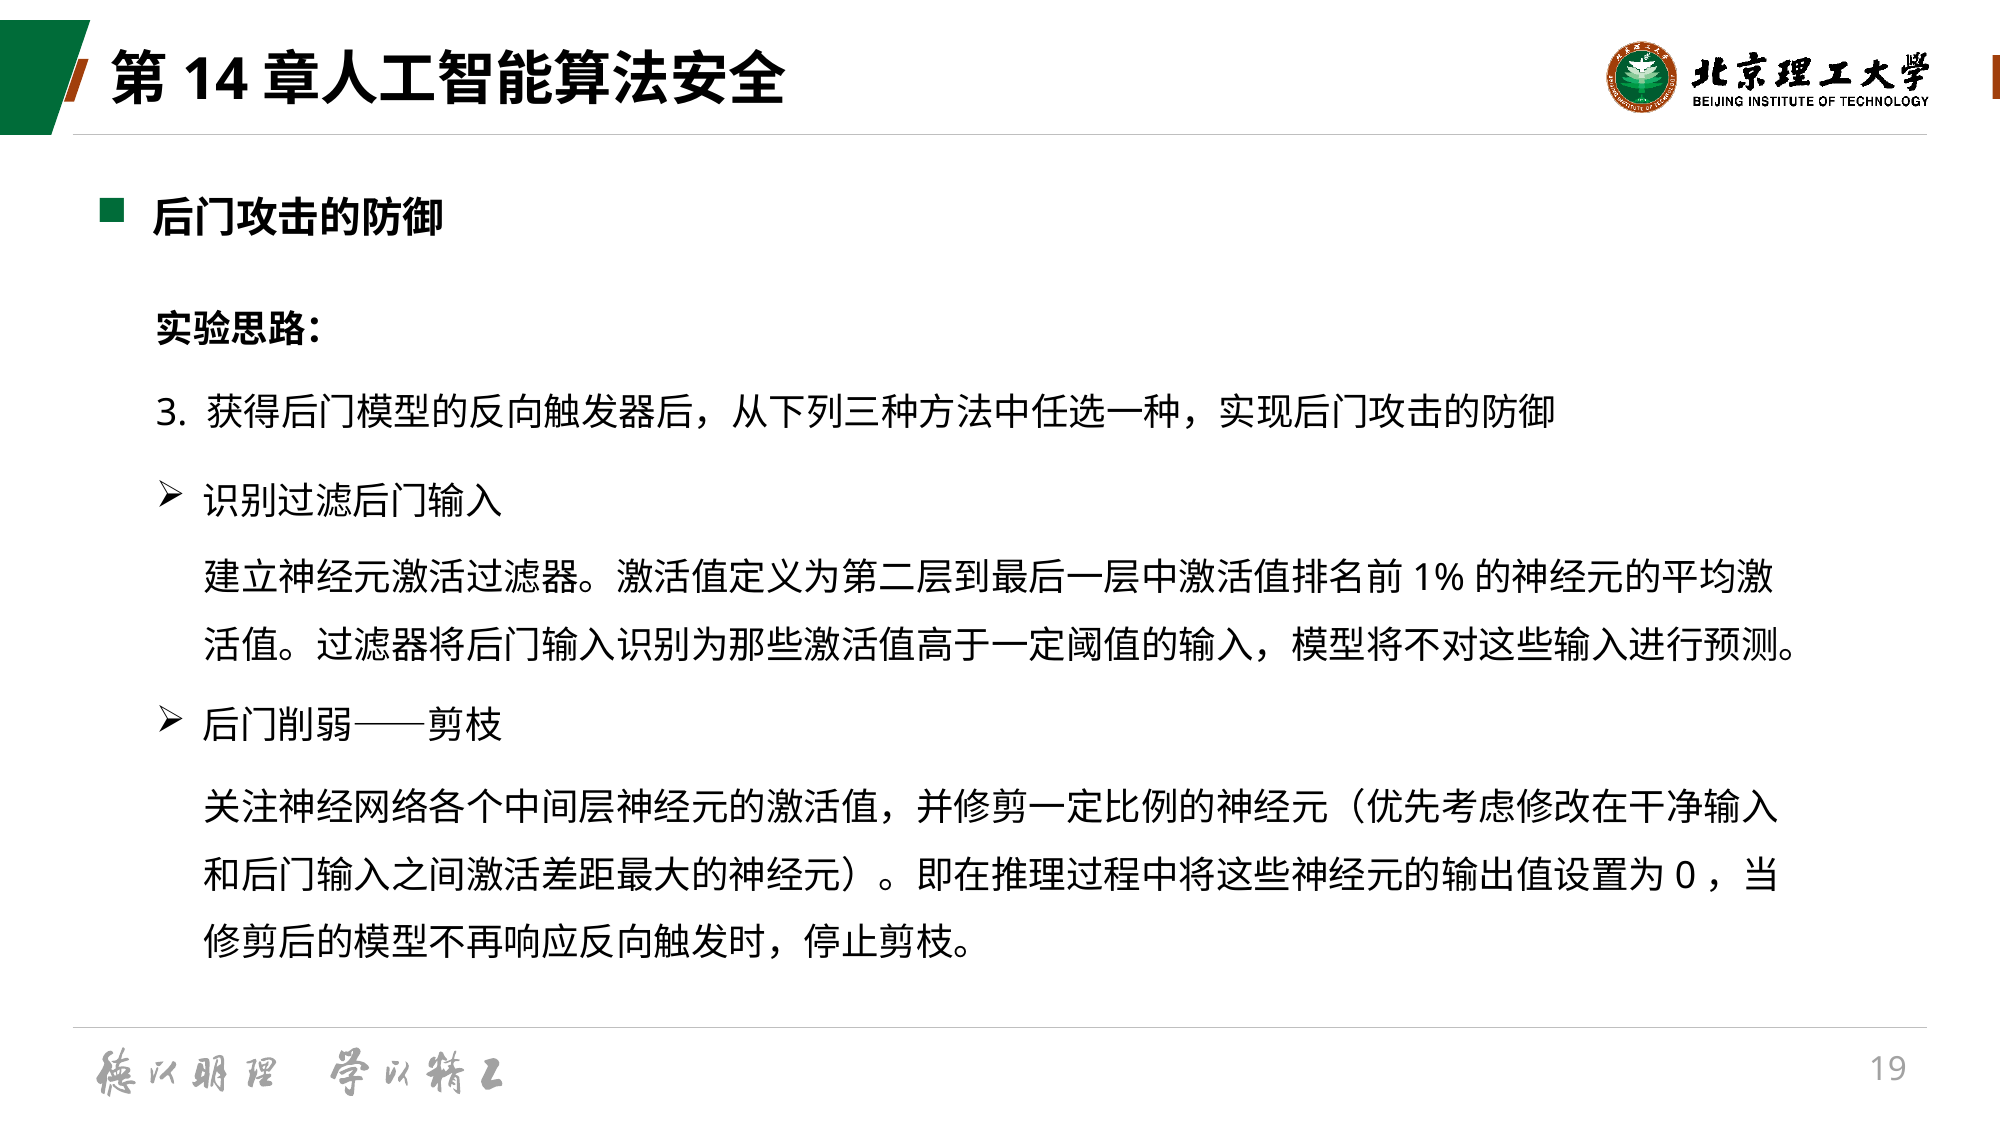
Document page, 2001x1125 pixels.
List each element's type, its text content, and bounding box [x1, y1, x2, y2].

title 第14章人工智能算法安全 [94, 41, 1513, 120]
text_box 关注神经网络各个中间层神经元的激活值，并修剪一定比例的神经元（优先考虑修改在干净输入和后门输入之间激活差距最大的神经元）。即在推理过程中将这些神经元的输出值设置为0，当修剪后的模型不再响应反向触发时，停止剪枝。 [188, 753, 1828, 971]
text_box 实验思路： 3. 获得后门模型的反向触发器后，从下列三种方法中任选一种，实现后门攻击的防御 [141, 283, 1624, 441]
text_box 后门削弱——剪枝 [141, 693, 689, 754]
text_box 后门攻击的防御 [81, 168, 1919, 249]
text_box 建立神经元激活过滤器。激活值定义为第二层到最后一层中激活值排名前1%的神经元的平均激活值。过滤器将后门输入识别为那些激活值高于一定阈值的输入，模型将不对这些输入进行预测。 [188, 523, 1808, 673]
picture [1606, 41, 1929, 113]
text_box 识别过滤后门输入 [141, 469, 689, 529]
